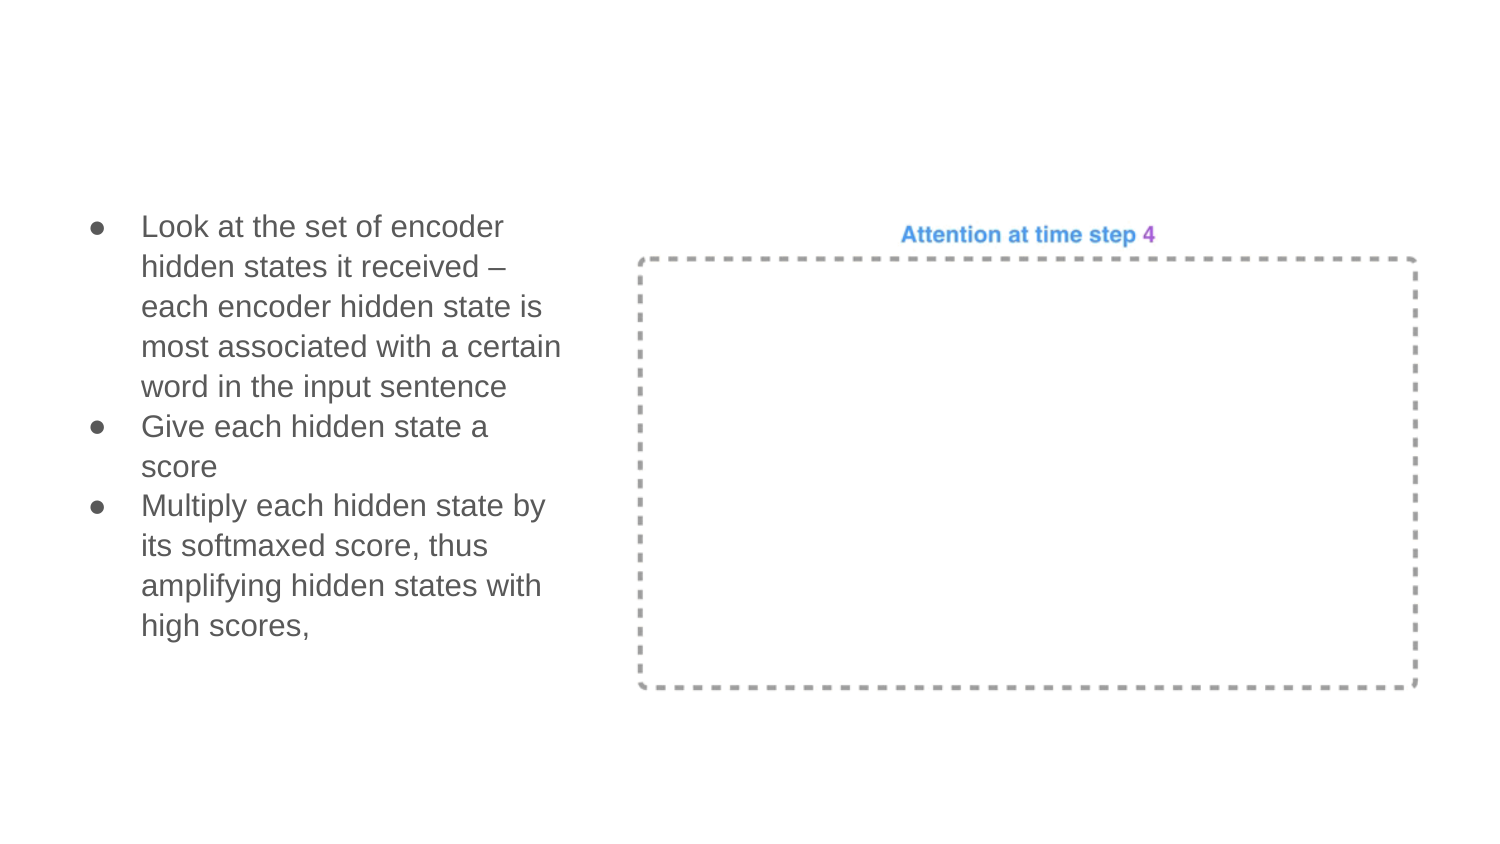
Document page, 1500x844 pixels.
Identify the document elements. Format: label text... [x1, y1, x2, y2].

list Look at the set of encoder hidden states it received – each encoder hidden state is most associated with a certain word in the input sentence Give each hidden state a score Multiply each hidden state by its softmaxed score, thus amplifying hidden states with high scores, [51, 189, 586, 750]
picture [584, 211, 1471, 694]
